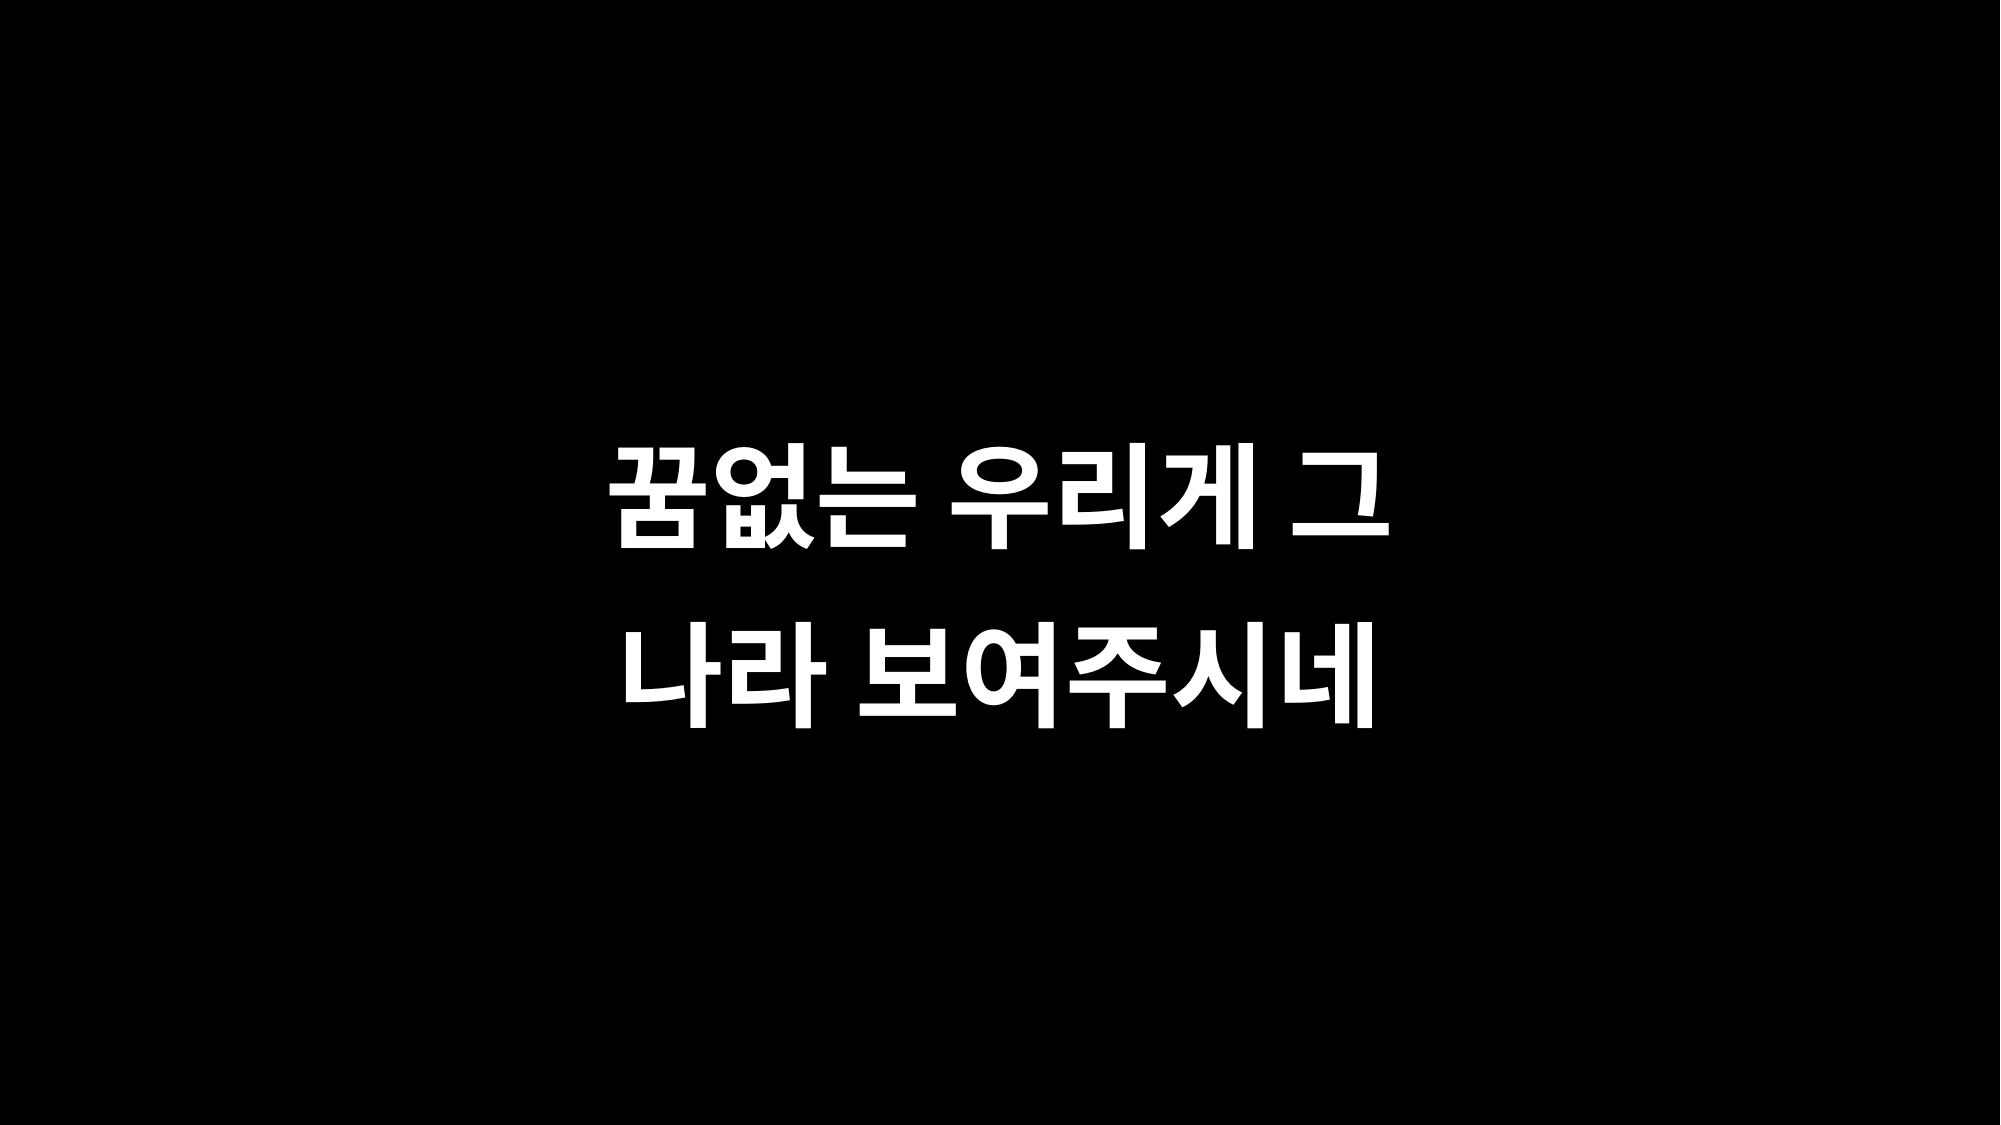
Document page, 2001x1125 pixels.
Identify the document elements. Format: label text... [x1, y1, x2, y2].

text_box 꿈없는 우리게 그 나라 보여주시네 [0, 376, 2000, 749]
